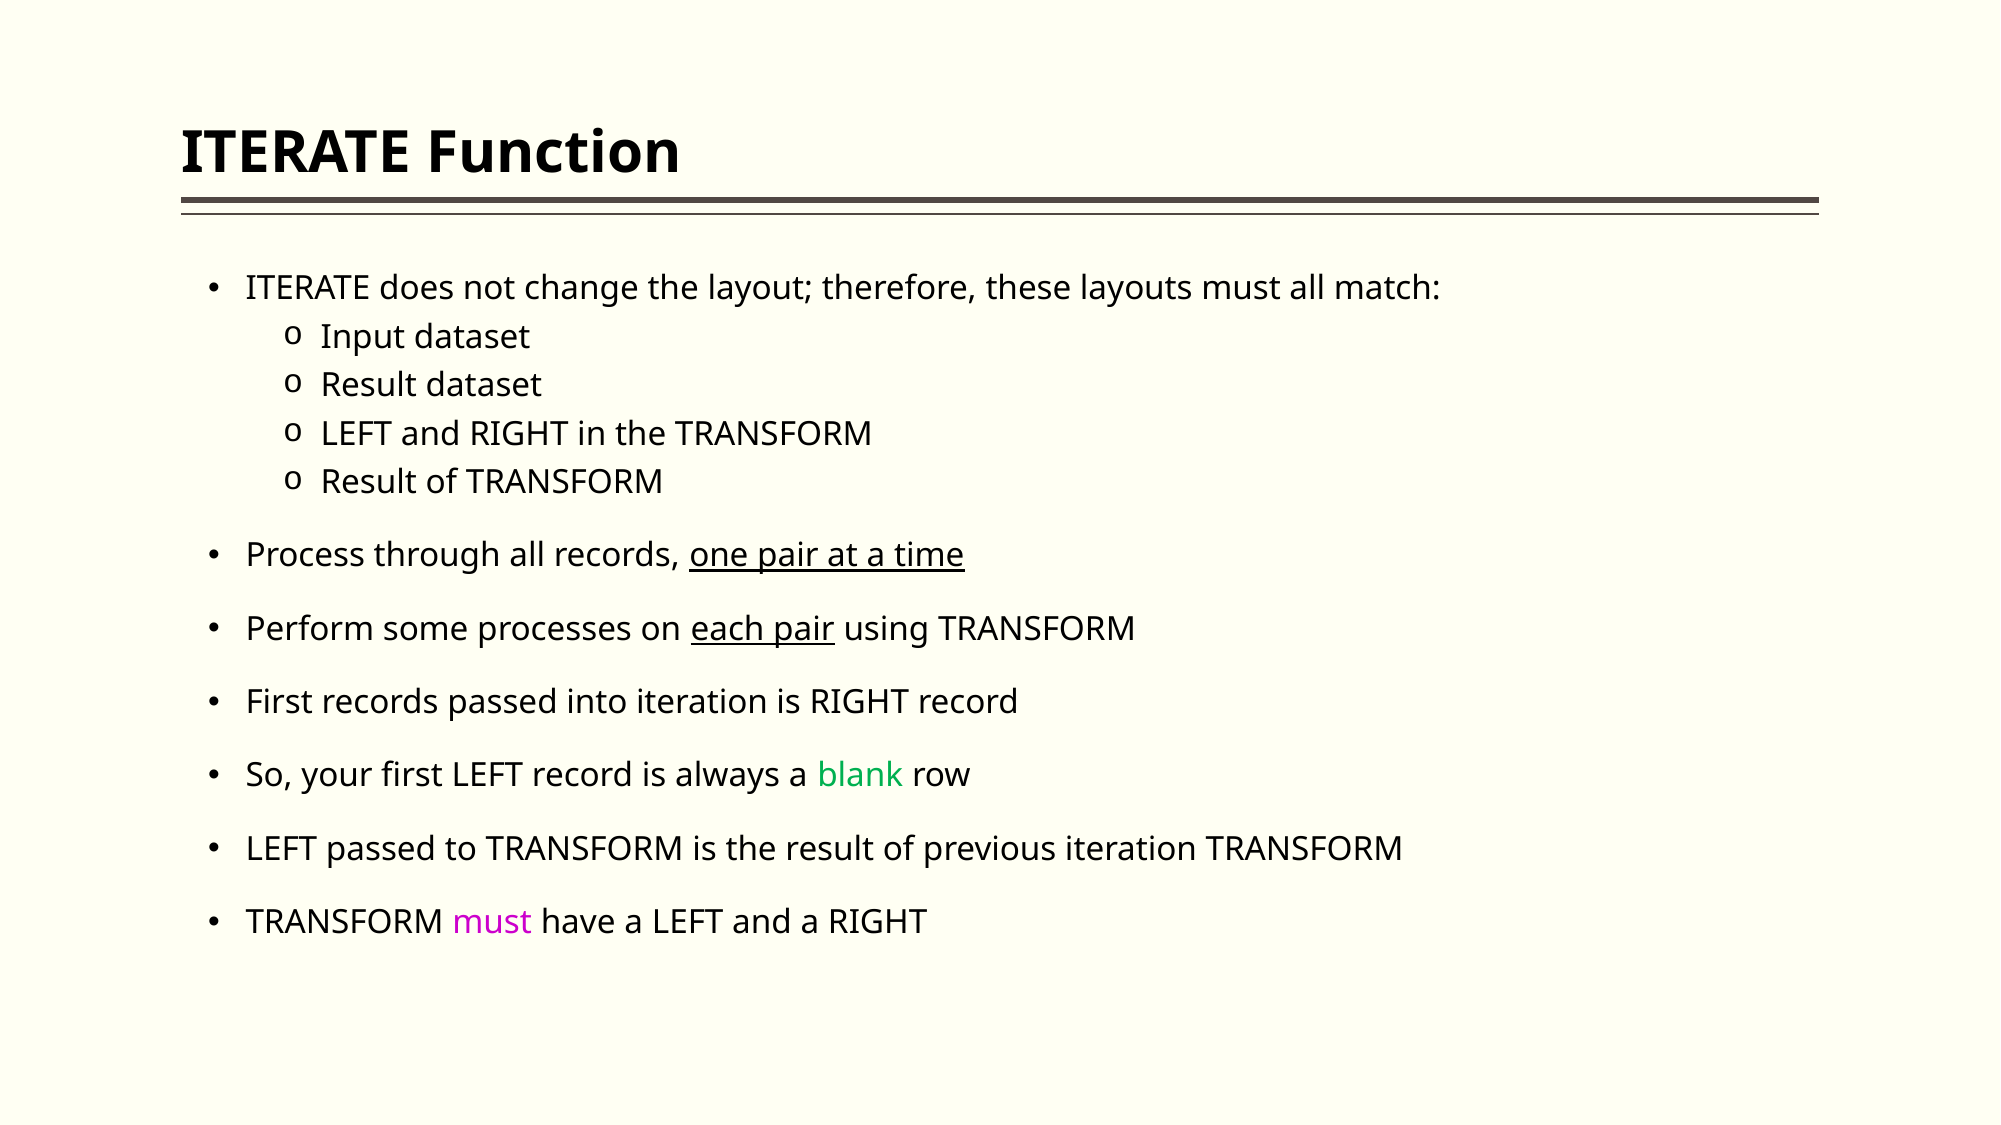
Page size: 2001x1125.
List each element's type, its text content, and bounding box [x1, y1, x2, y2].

list ITERATE does not change the layout; therefore, these layouts must all match: Input dataset Result dataset LEFT and RIGHT in the TRANSFORM Result of TRANSFORM Process through all records, one pair at a time Perform some processes on each pair using TRANSFORM First records passed into iteration is RIGHT record So, your first LEFT record is always a blank row LEFT passed to TRANSFORM is the result of previous iteration TRANSFORM TRANSFORM must have a LEFT and a RIGHT [208, 263, 1846, 1014]
title ITERATE Function [181, 12, 1819, 193]
